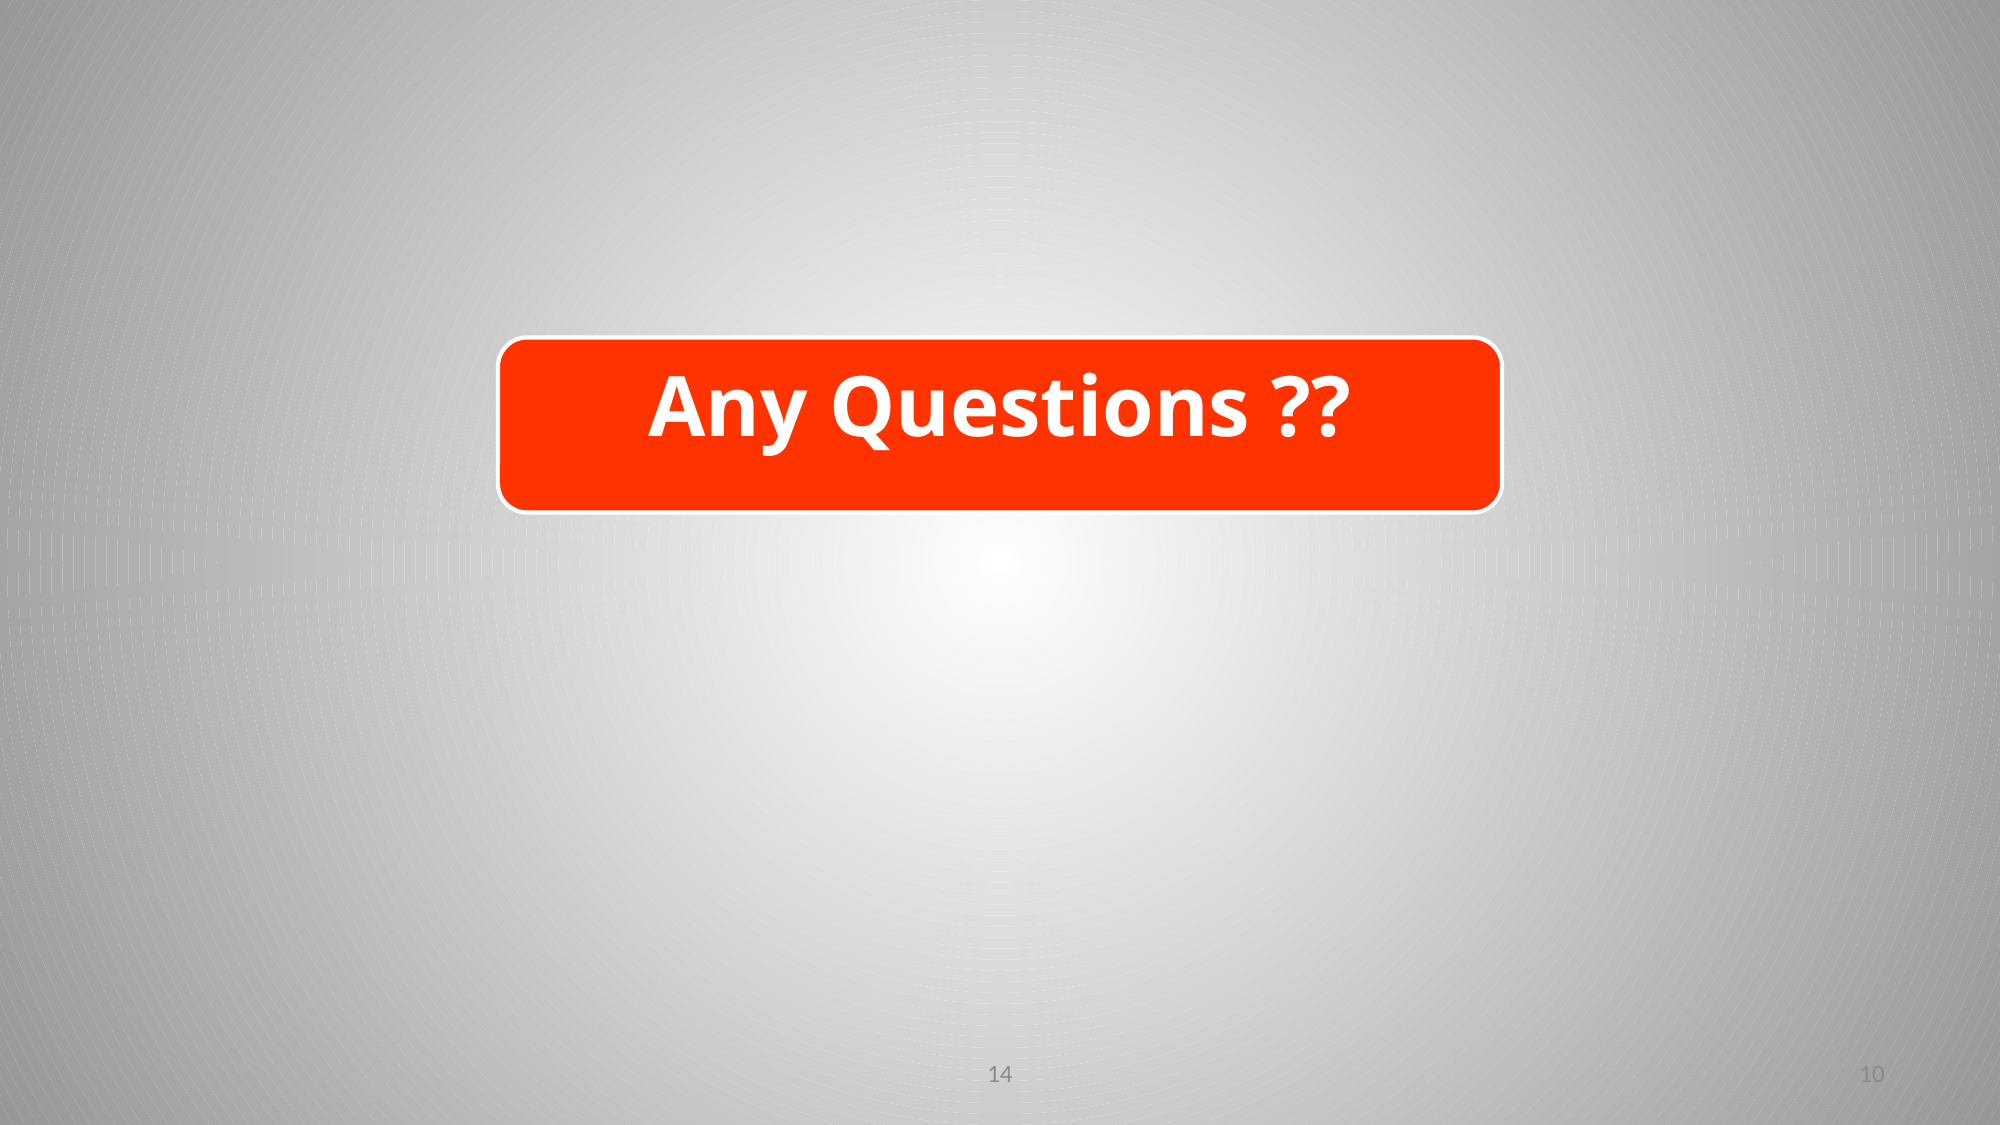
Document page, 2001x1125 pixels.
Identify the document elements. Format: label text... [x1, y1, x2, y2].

slide_number 10 [1433, 1042, 1900, 1103]
text_box Any Questions ?? [495, 335, 1505, 515]
footer 14 [683, 1042, 1317, 1103]
list Thank You!!! [99, 262, 1900, 1005]
